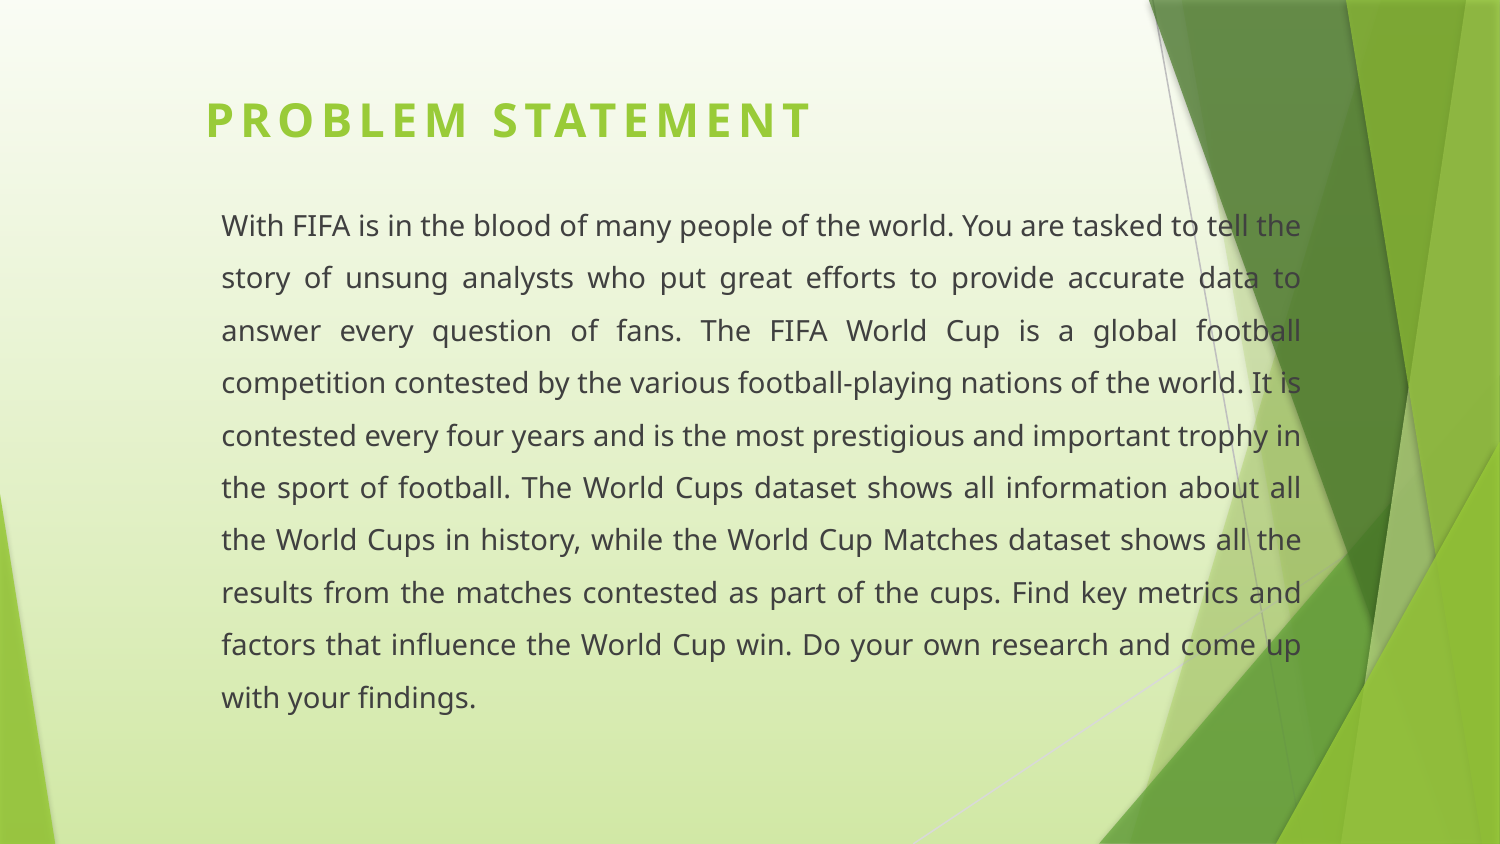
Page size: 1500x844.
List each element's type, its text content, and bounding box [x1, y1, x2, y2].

title PROBLEM STATEMENT [189, 75, 870, 174]
list With FIFA is in the blood of many people of the world. You are tasked to tell the story of unsung analysts who put great efforts to provide accurate data to answer every question of fans. The FIFA World Cup is a global football competition contested by the various football-playing nations of the world. It is contested every four years and is the most prestigious and important trophy in the sport of football. The World Cups dataset shows all information about all the World Cups in history, while the World Cup Matches dataset shows all the results from the matches contested as part of the cups. Find key metrics and factors that influence the World Cup win. Do your own research and come up with your findings. [189, 174, 1318, 760]
